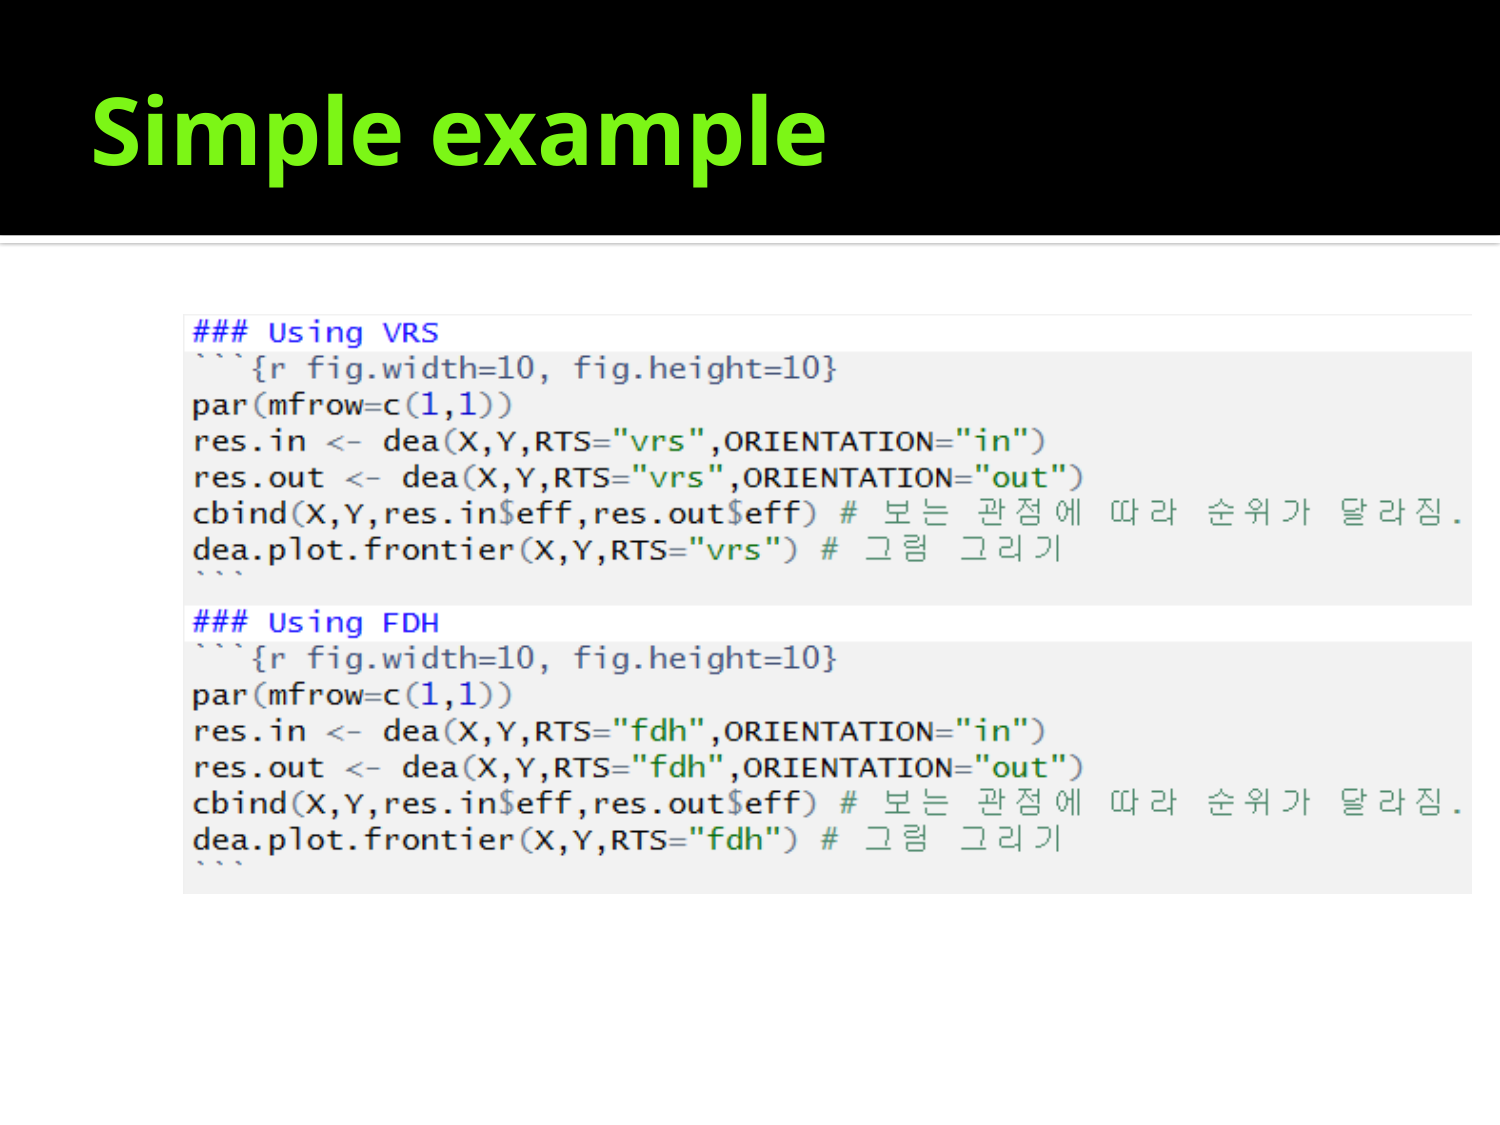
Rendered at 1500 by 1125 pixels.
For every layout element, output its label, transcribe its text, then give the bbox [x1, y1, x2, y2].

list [182, 314, 1472, 894]
title Simple example [75, 25, 1425, 231]
